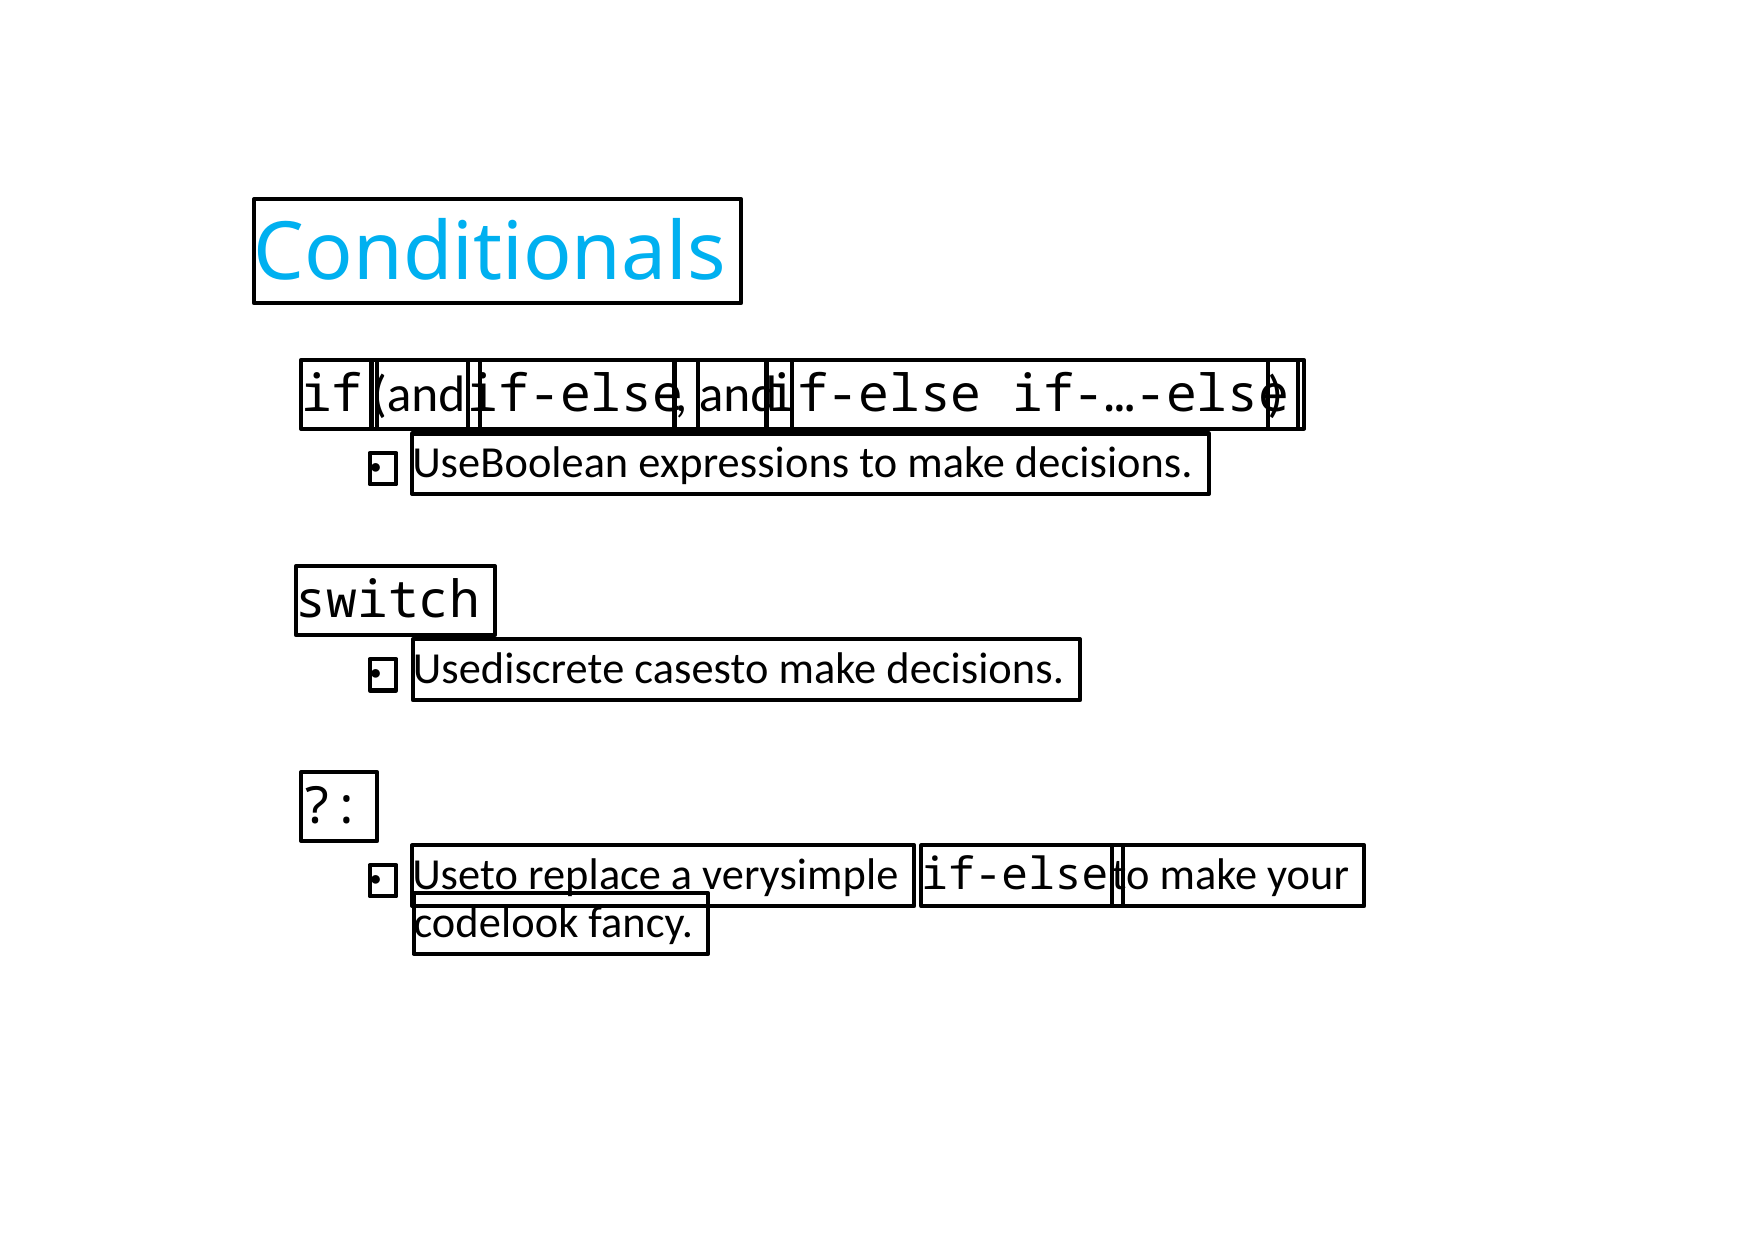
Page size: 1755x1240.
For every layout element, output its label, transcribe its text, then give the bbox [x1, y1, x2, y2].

text_box if-else [466, 358, 672, 431]
text_box ● [368, 657, 398, 693]
text_box switch [294, 564, 497, 637]
text_box ● [368, 451, 398, 486]
text_box if-else if-…-else [764, 358, 1266, 431]
text_box to make your [1110, 843, 1366, 908]
text_box ?: [299, 770, 379, 843]
text_box Usediscrete casesto make decisions. [411, 637, 1082, 702]
text_box Useto replace a verysimple [410, 843, 916, 908]
text_box UseBoolean expressions to make decisions. [410, 431, 1211, 496]
text_box Conditionals [252, 197, 743, 305]
text_box if-else [919, 843, 1110, 908]
text_box , and [672, 358, 764, 431]
text_box (and [369, 358, 466, 431]
text_box ● [368, 863, 398, 898]
text_box codelook fancy. [412, 891, 710, 956]
text_box if [299, 358, 369, 431]
text_box ) [1266, 358, 1300, 431]
text_box if-else if-…-else [1300, 358, 1306, 431]
text_box [0, 124, 1755, 1115]
